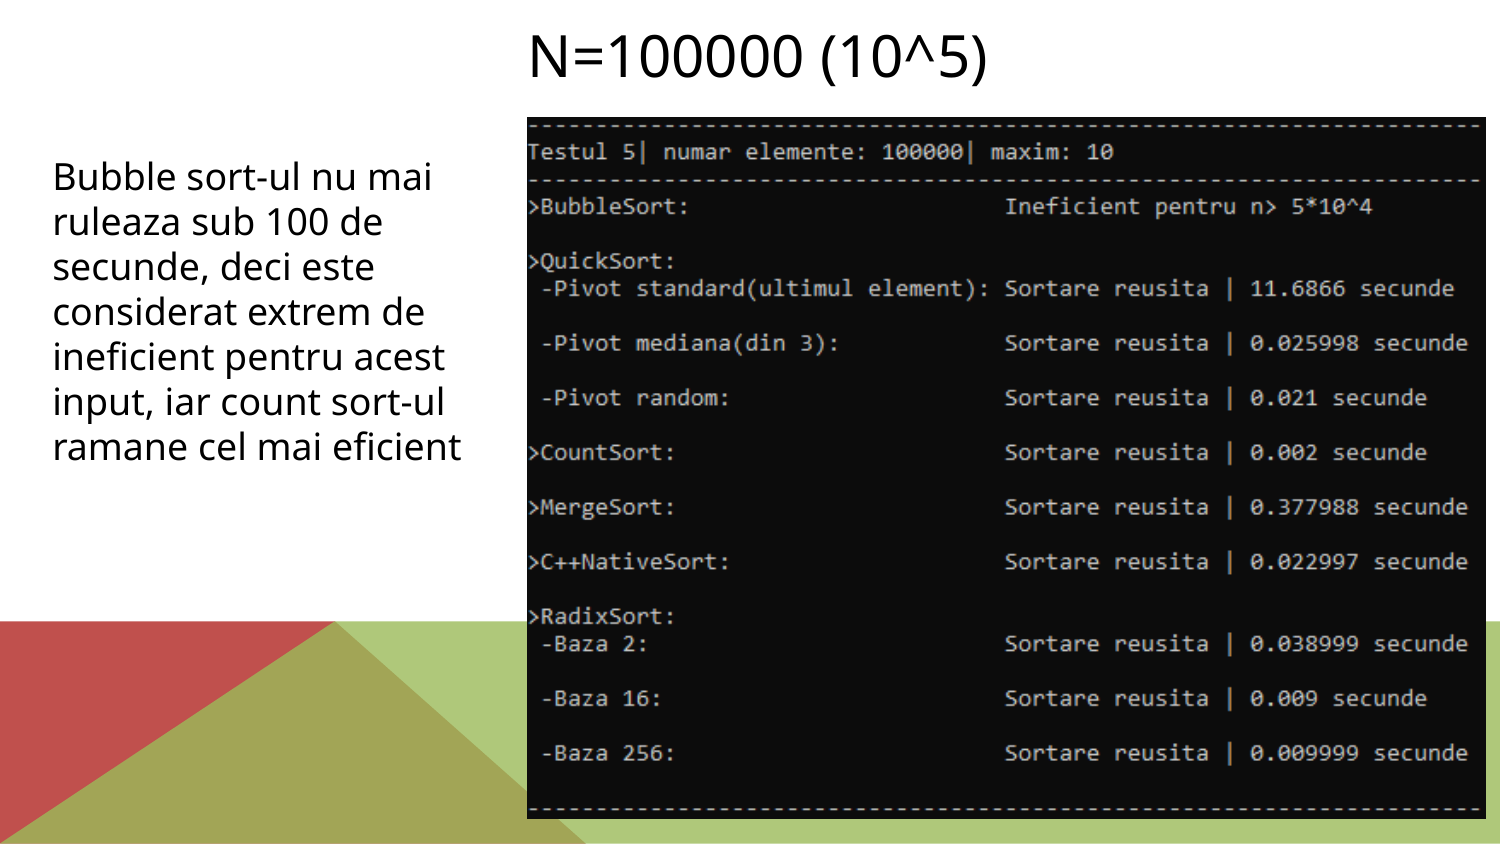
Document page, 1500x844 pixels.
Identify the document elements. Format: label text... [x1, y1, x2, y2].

title N=100000 (10^5) [141, 20, 1375, 88]
text_box Bubble sort-ul nu mai ruleaza sub 100 de secunde, deci este considerat extrem de ineficient pentru acest input, iar count sort-ul ramane cel mai eficient [37, 145, 519, 476]
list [526, 117, 1486, 819]
